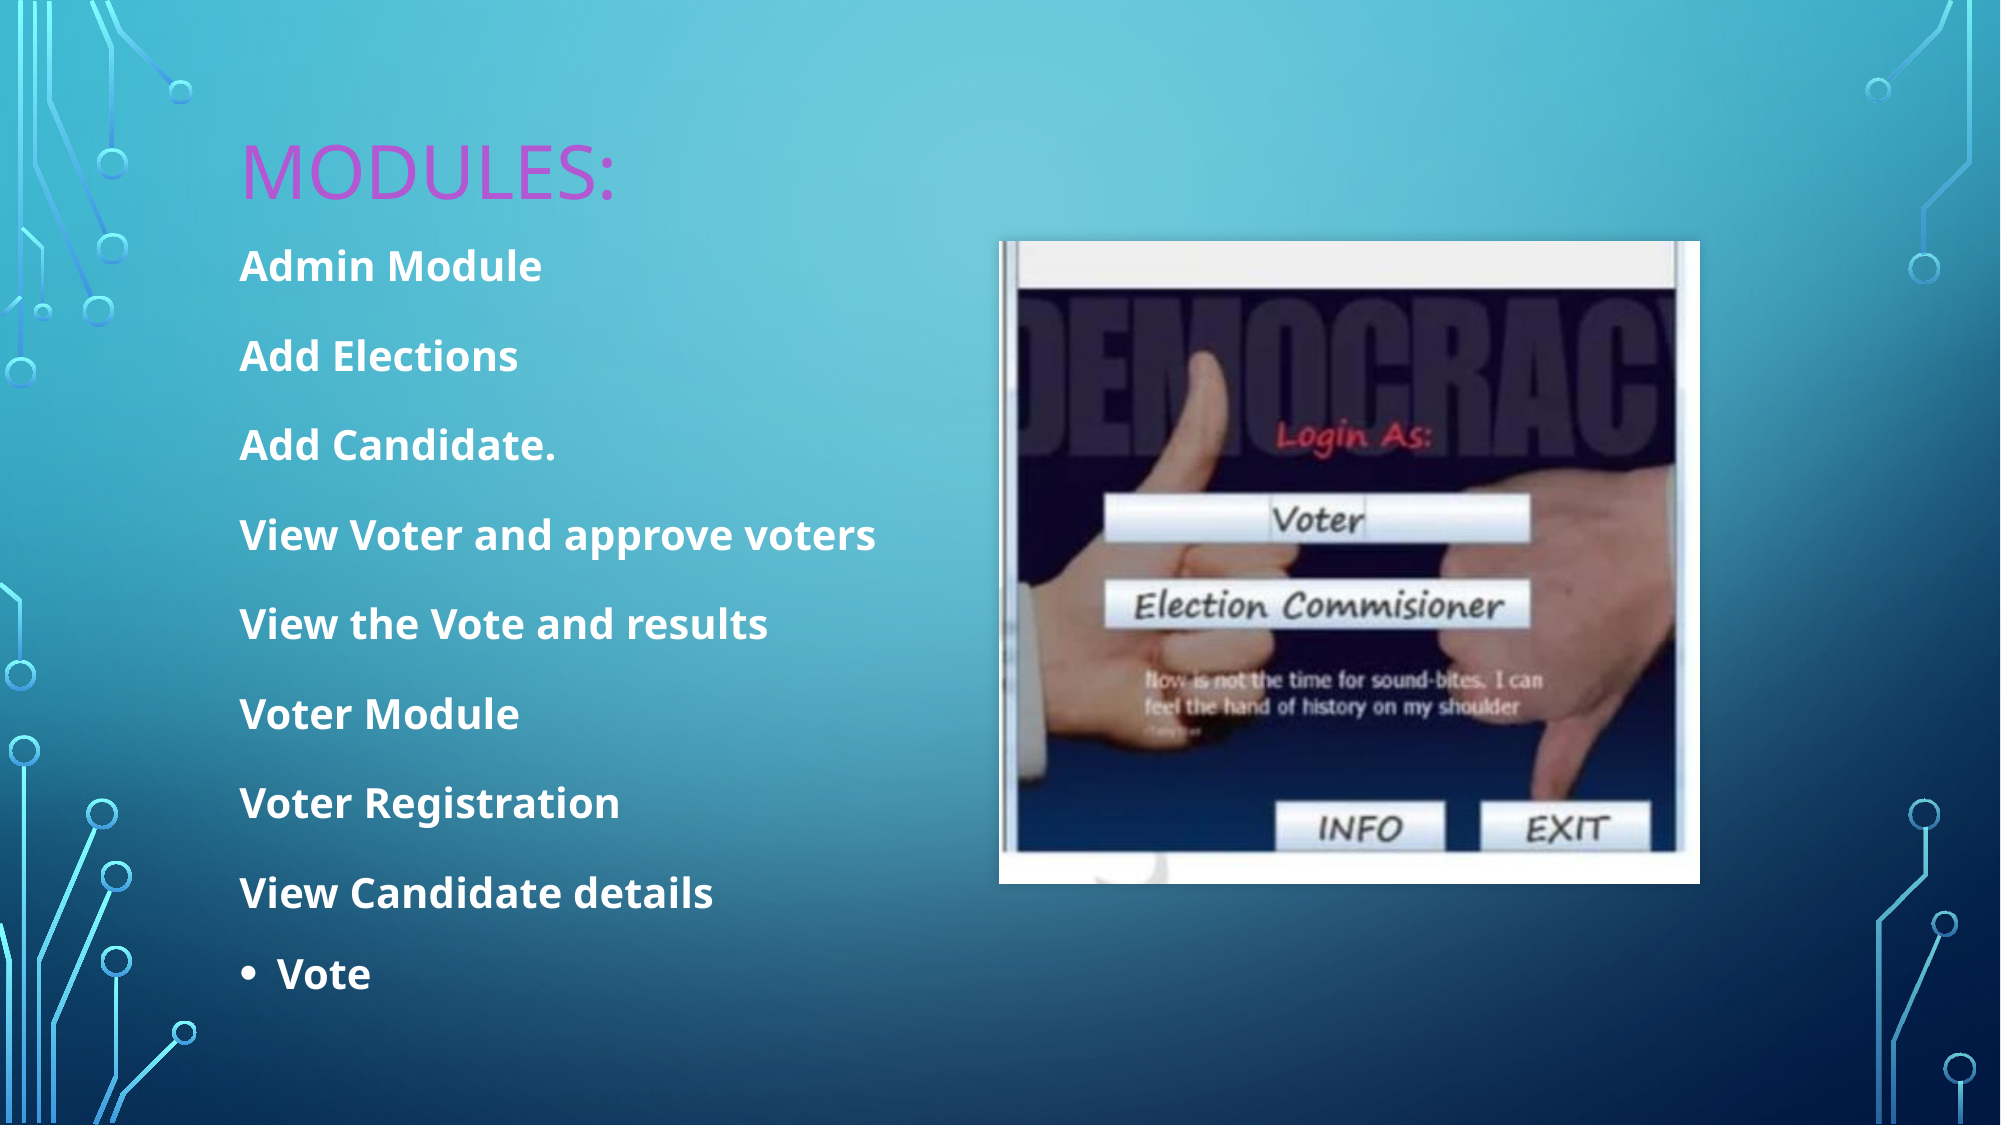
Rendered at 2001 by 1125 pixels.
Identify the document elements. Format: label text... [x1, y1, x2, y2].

title MODULES: [224, 53, 1850, 297]
list Admin Module Add Elections Add Candidate. View Voter and approve voters View the Vote and results Voter Module Voter Registration View Candidate details Vote [224, 222, 944, 954]
picture [999, 241, 1701, 884]
